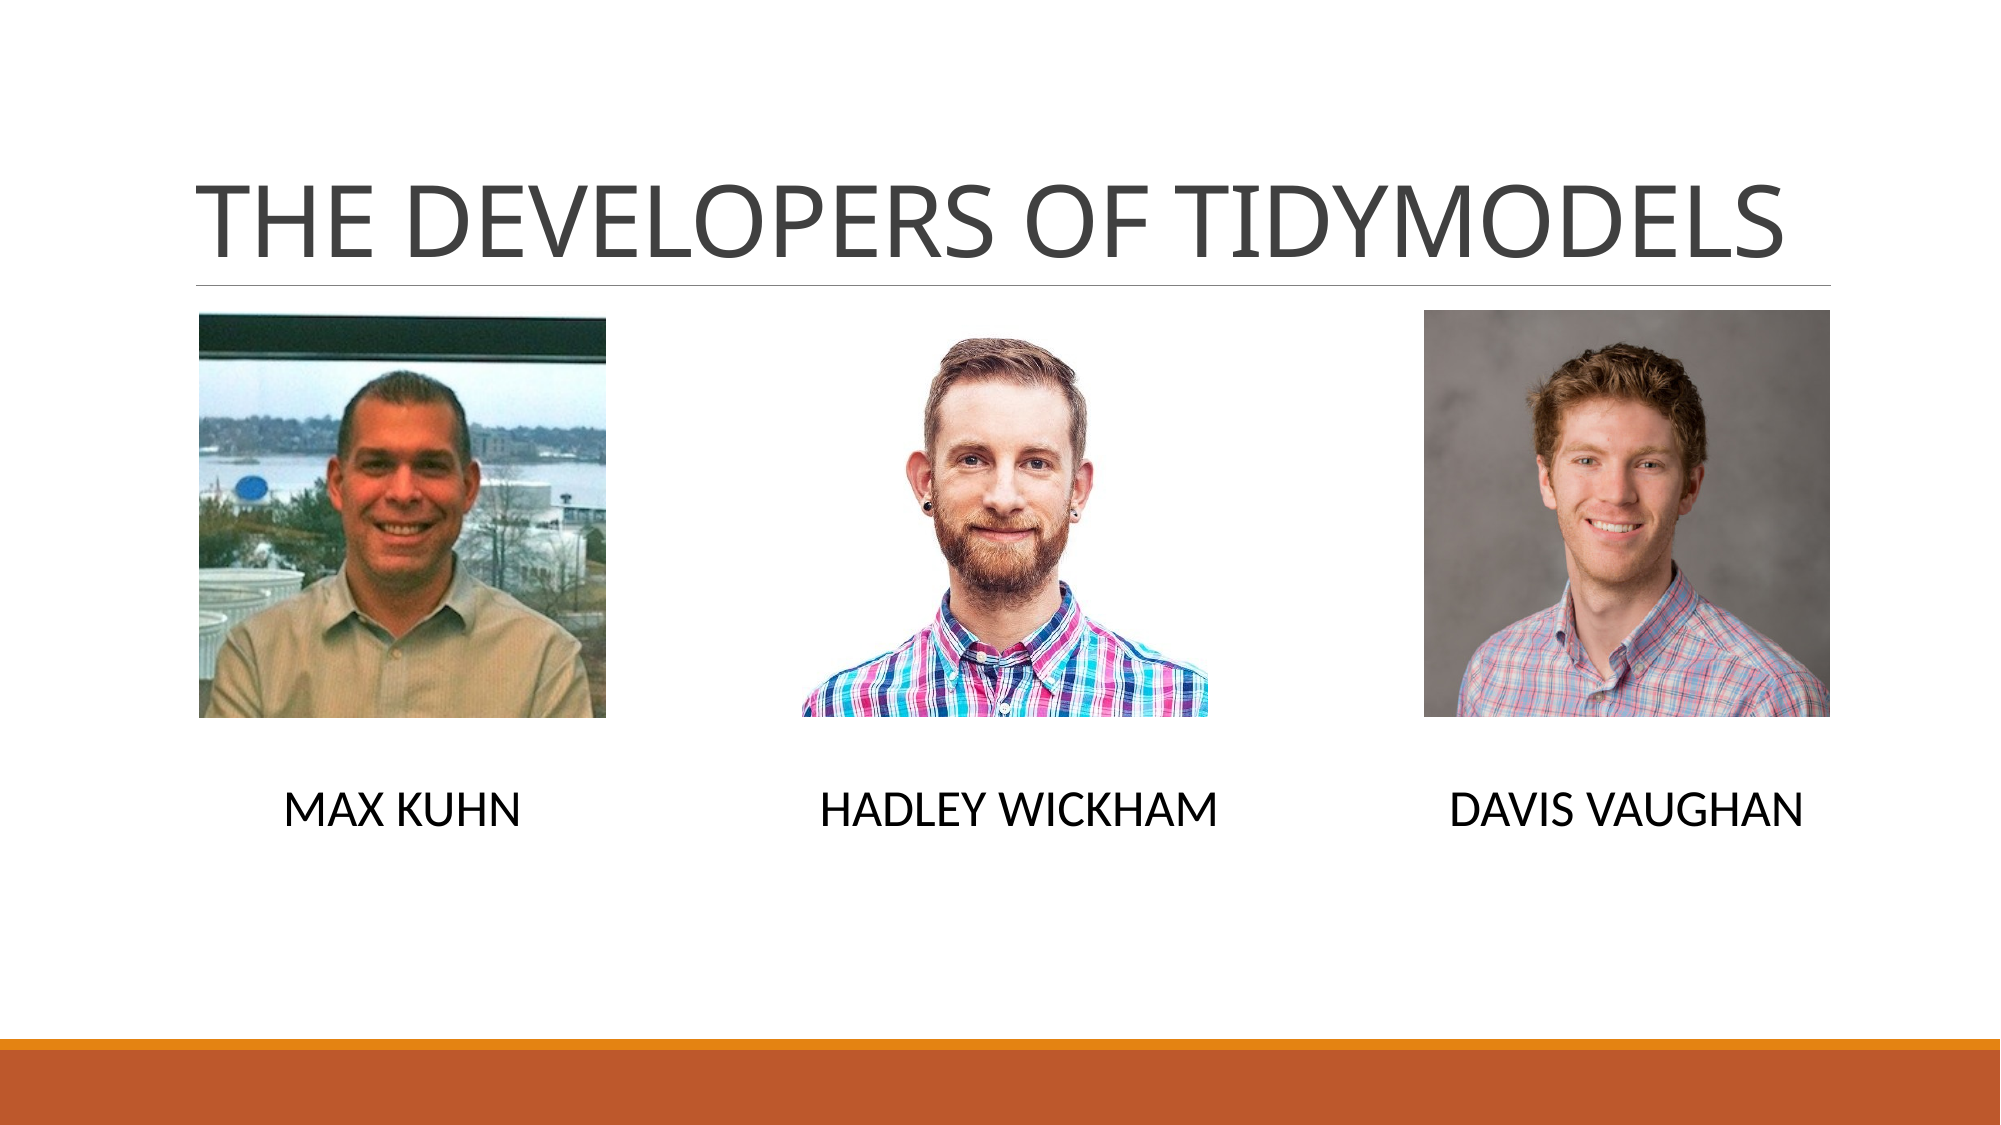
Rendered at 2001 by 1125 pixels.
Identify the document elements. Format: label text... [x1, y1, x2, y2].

text_box HADLEY WICKHAM [804, 767, 1235, 845]
text_box MAX KUHN [268, 767, 537, 845]
picture [801, 310, 1209, 718]
picture [1423, 310, 1831, 718]
title THE DEVELOPERS OF TIDYMODELS [180, 47, 1830, 285]
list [198, 310, 607, 719]
text_box DAVIS VAUGHAN [1434, 767, 1820, 845]
